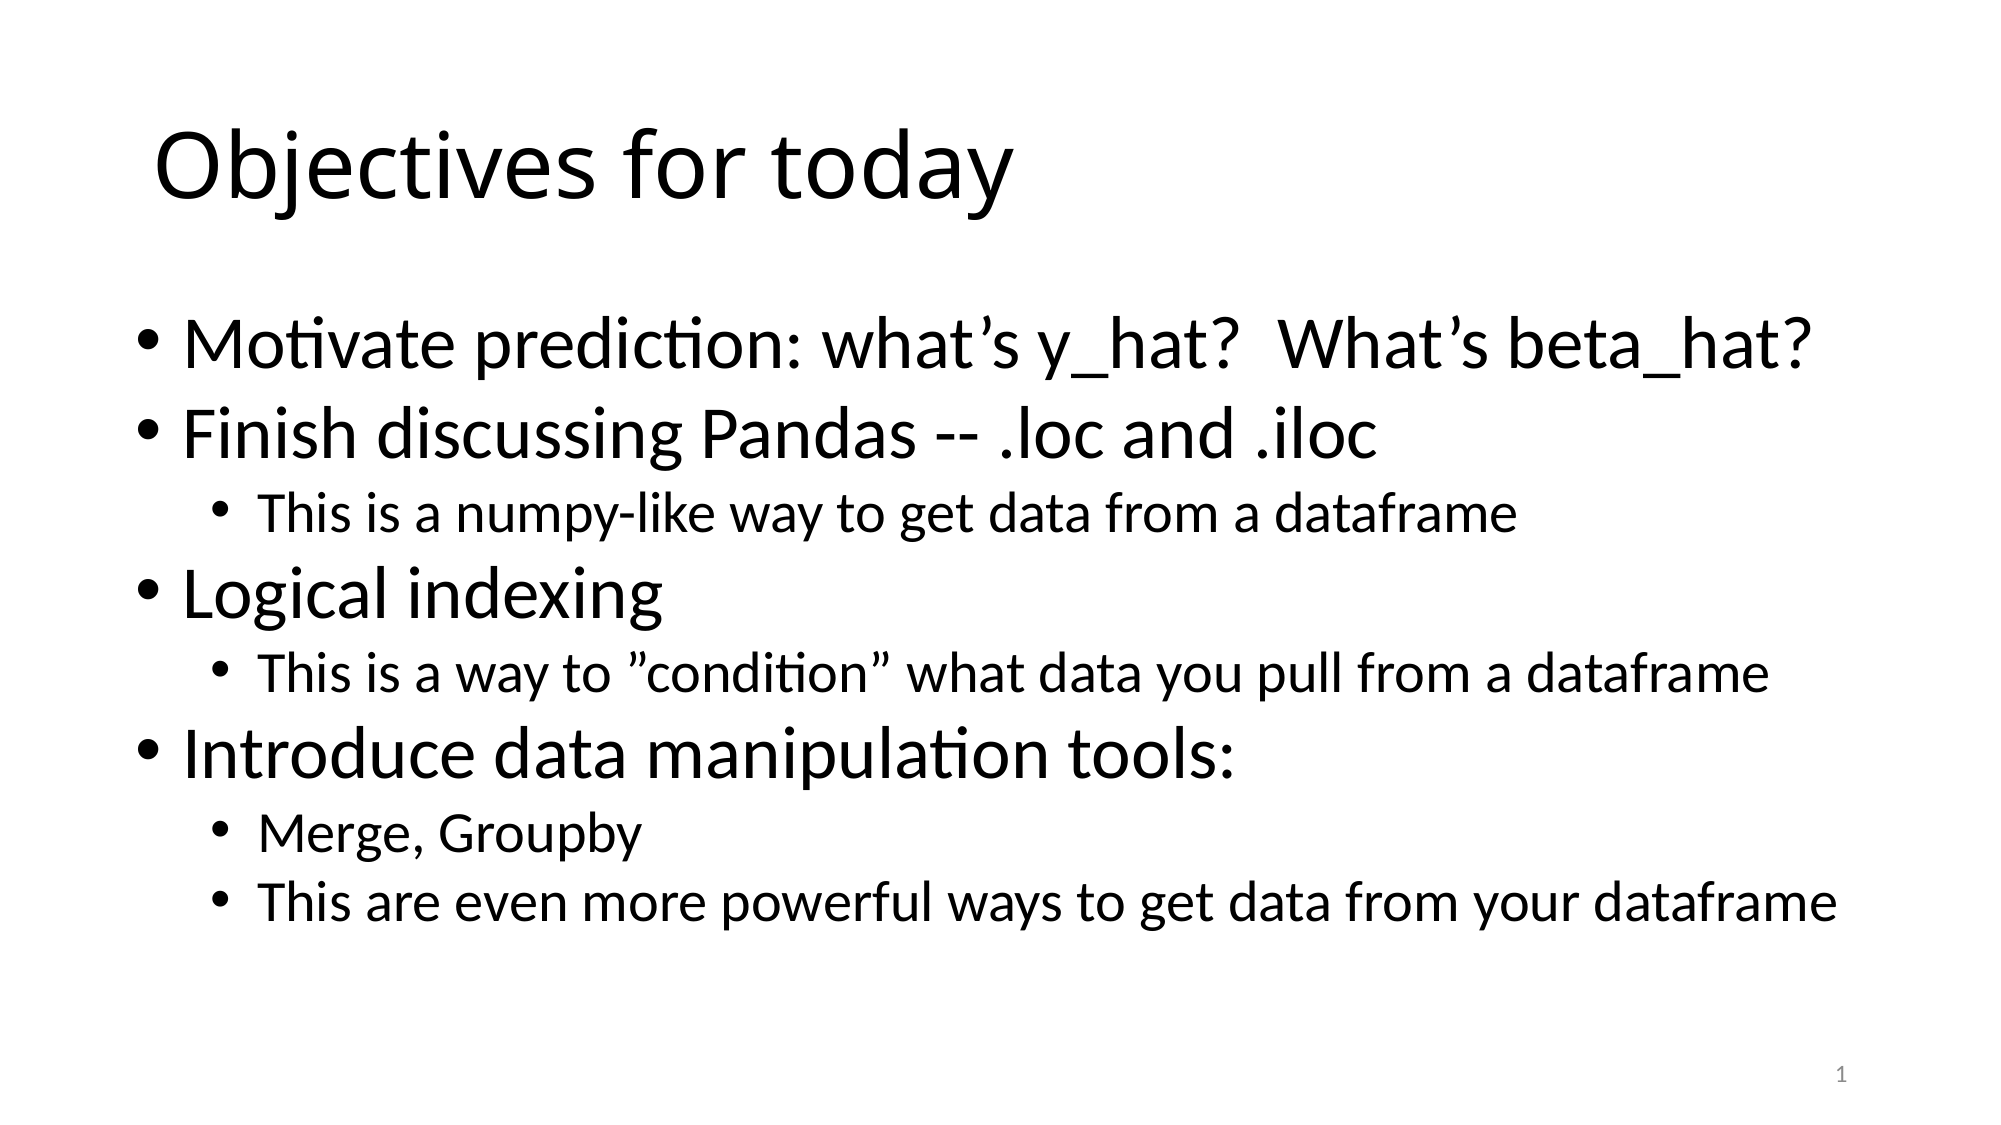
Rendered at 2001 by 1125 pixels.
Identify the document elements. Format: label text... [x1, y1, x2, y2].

title Objectives for today [137, 59, 1863, 278]
slide_number 1 [1412, 1042, 1863, 1103]
text_box Motivate prediction: what’s y_hat? What’s beta_hat? Finish discussing Pandas -- .loc and .iloc This is a numpy-like way to get data from a dataframe Logical indexing This is a way to ”condition” what data you pull from a dataframe Introduce data manipulation tools: Merge, Groupby This are even more powerful ways to get data from your dataframe [120, 286, 1923, 941]
